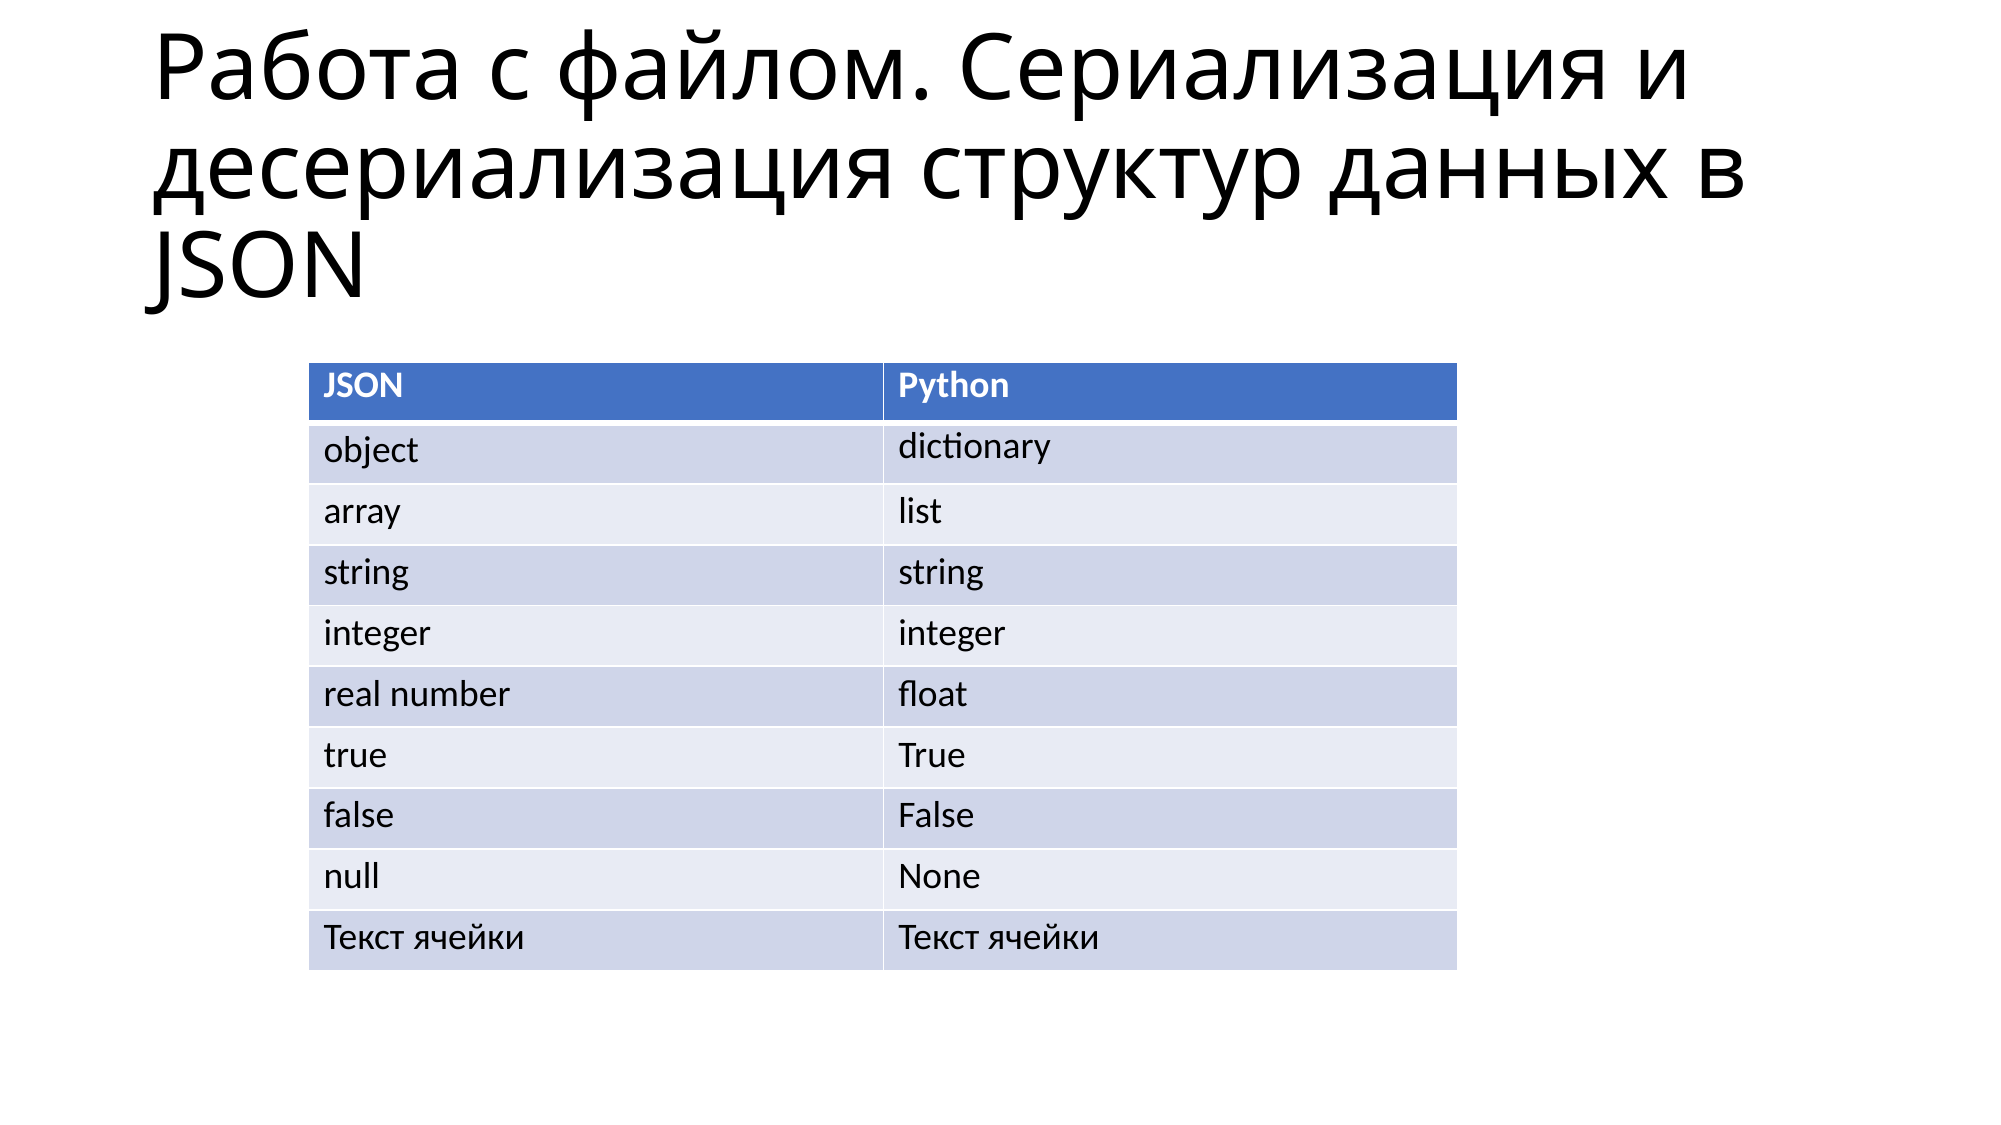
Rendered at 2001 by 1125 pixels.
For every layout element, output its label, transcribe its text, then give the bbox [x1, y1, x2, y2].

table_cell False [884, 789, 1457, 848]
table_cell array [309, 485, 883, 544]
table_cell list [884, 485, 1457, 544]
table_cell string [309, 546, 883, 605]
table_cell None [884, 850, 1457, 909]
table_cell true [309, 728, 883, 787]
table_header JSON [309, 363, 883, 420]
table_cell string [884, 546, 1457, 605]
table_cell false [309, 789, 883, 848]
table_cell integer [884, 606, 1457, 665]
table_cell Текст ячейки [884, 911, 1457, 970]
table_cell float [884, 667, 1457, 726]
table_header Python [884, 363, 1457, 420]
table_cell object [309, 426, 883, 483]
table_cell True [884, 728, 1457, 787]
table_cell integer [309, 606, 883, 665]
table_cell real number [309, 667, 883, 726]
title Работа с файлом. Сериализация и десериализация структур данных в JSON [137, 59, 1863, 278]
table_cell dictionary [884, 426, 1457, 483]
table_cell null [309, 850, 883, 909]
table_cell Текст ячейки [309, 911, 883, 970]
